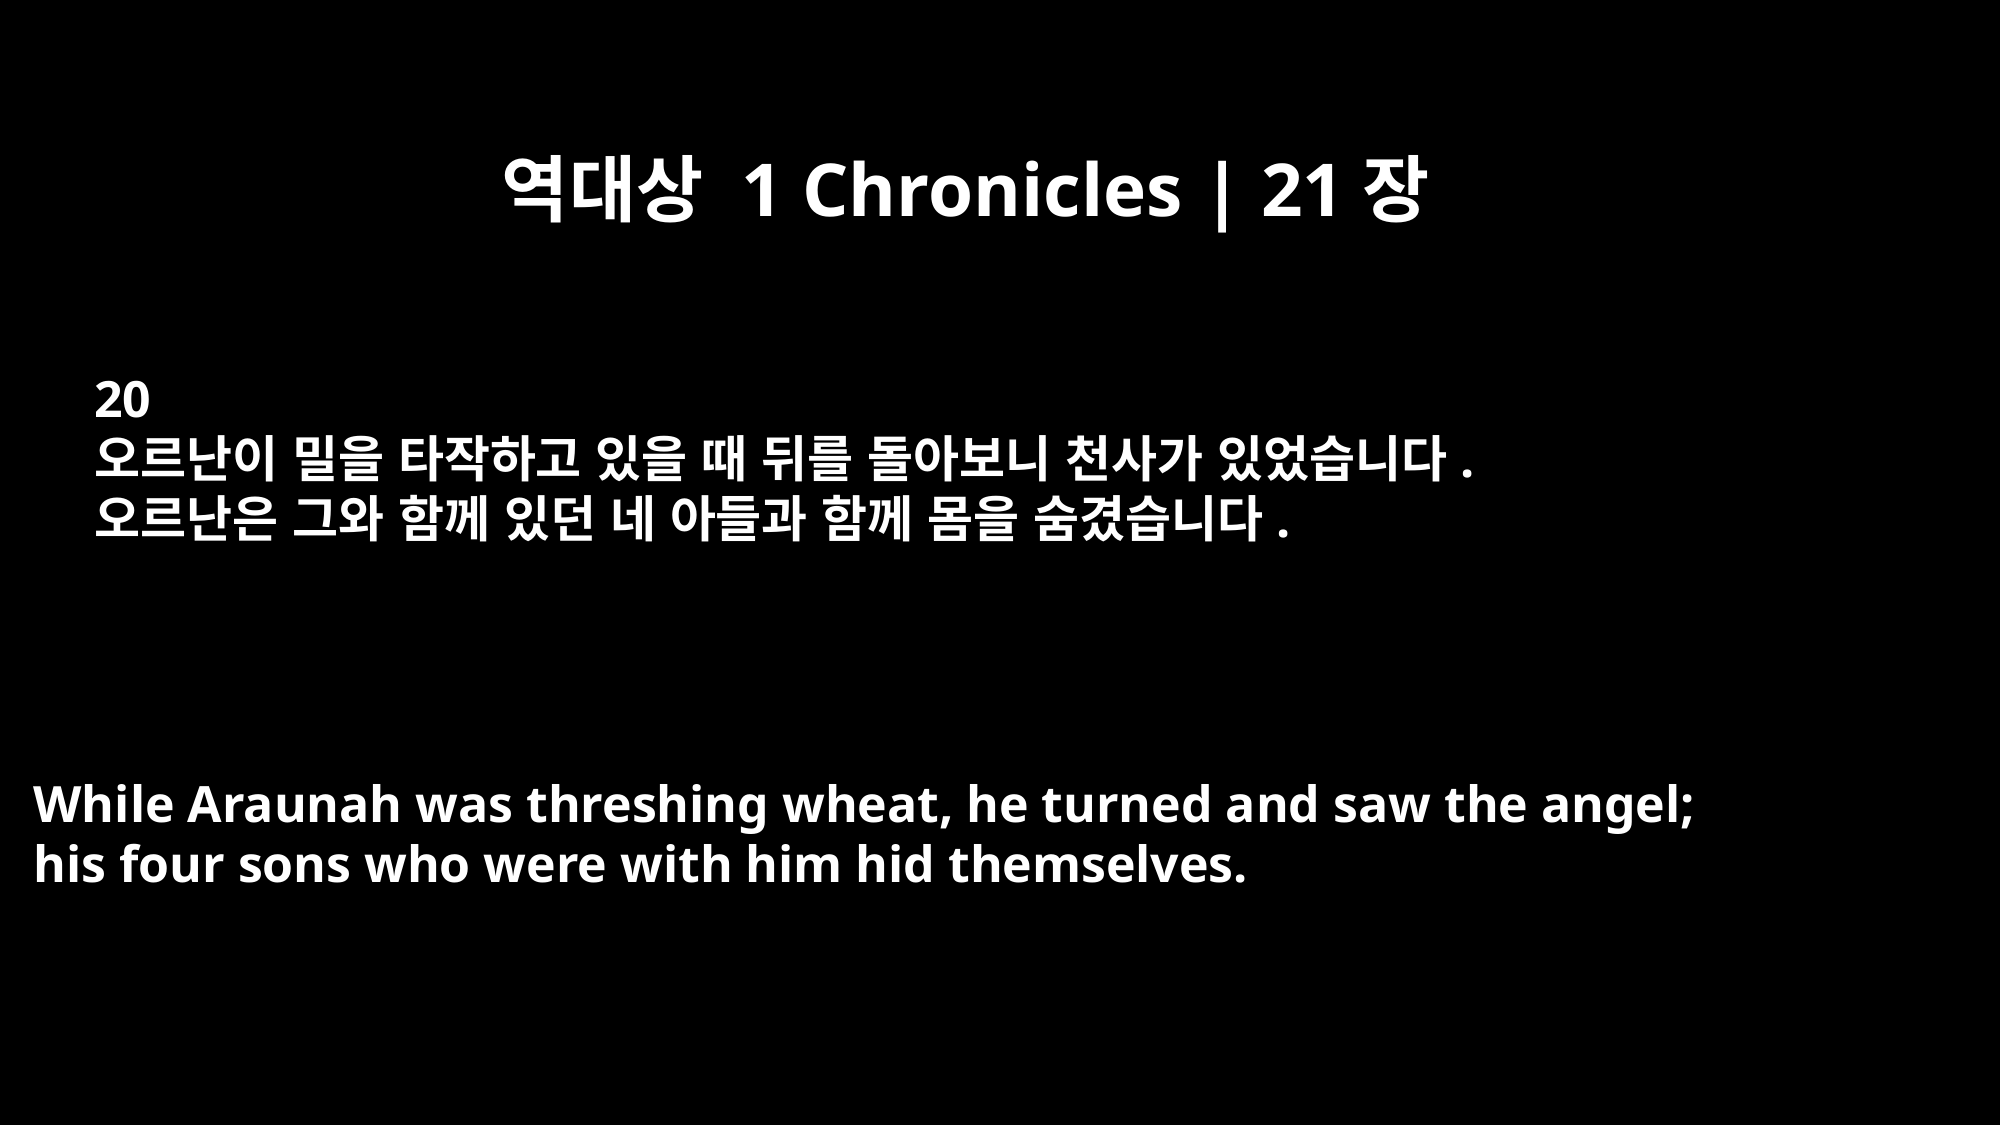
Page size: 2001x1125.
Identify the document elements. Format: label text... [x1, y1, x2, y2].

text_box 역대상 1 Chronicles | 21장 [487, 136, 1445, 239]
text_box While Araunah was threshing wheat, he turned and saw the angel; his four sons who were with him hid themselves. [18, 764, 1711, 900]
text_box 20 오르난이 밀을 타작하고 있을 때 뒤를 돌아보니 천사가 있었습니다. 오르난은 그와 함께 있던 네 아들과 함께 몸을 숨겼습니다. [79, 359, 1490, 555]
